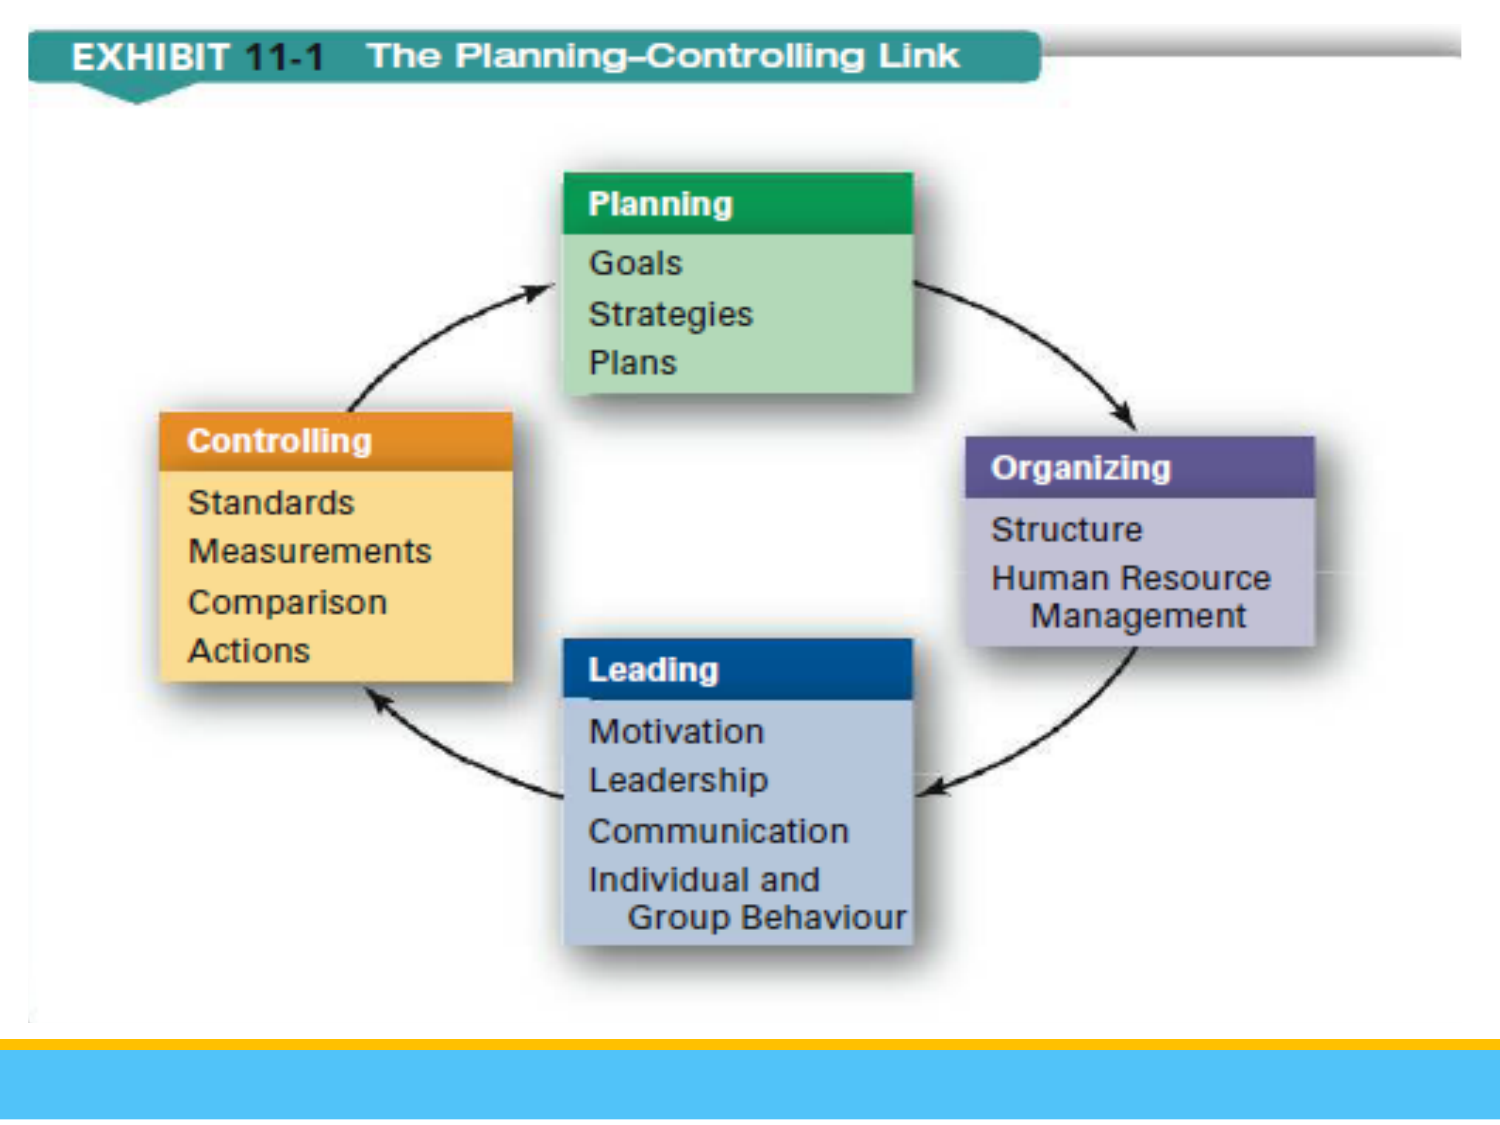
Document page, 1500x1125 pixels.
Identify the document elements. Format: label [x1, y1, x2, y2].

picture [27, 24, 1462, 1023]
